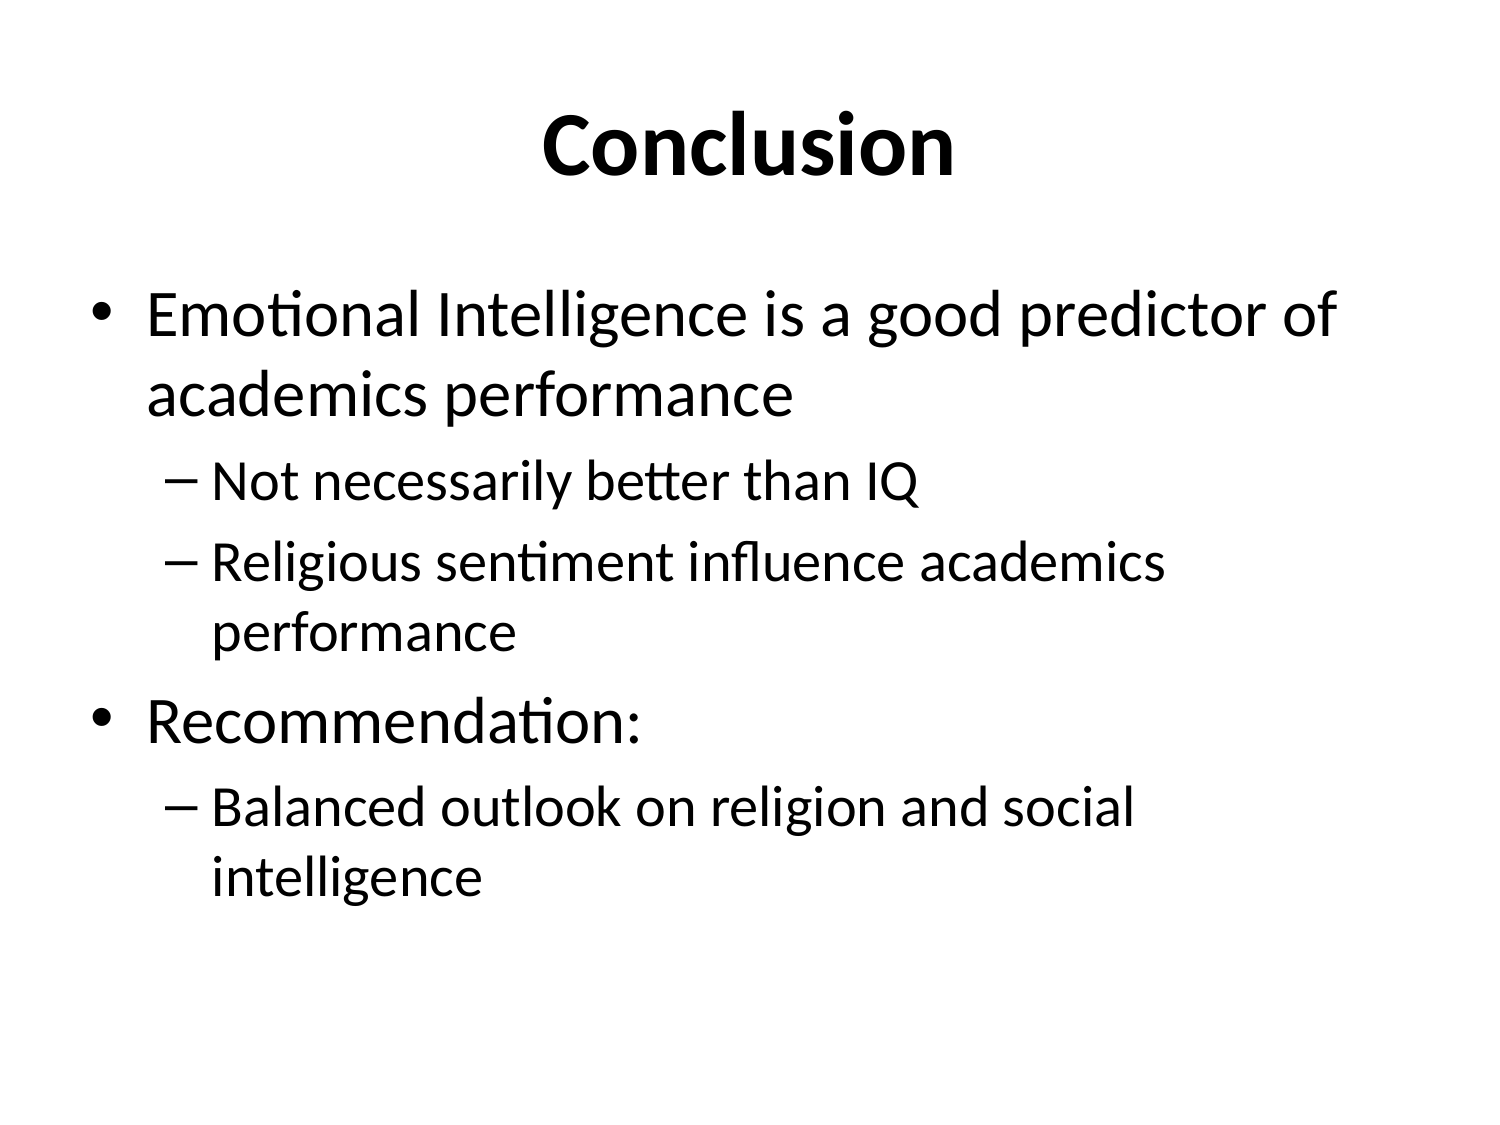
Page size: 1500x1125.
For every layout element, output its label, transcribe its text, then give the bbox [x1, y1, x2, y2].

list Emotional Intelligence is a good predictor of academics performance Not necessarily better than IQ Religious sentiment influence academics performance Recommendation: Balanced outlook on religion and social intelligence [75, 262, 1425, 1005]
title Conclusion [75, 45, 1425, 233]
